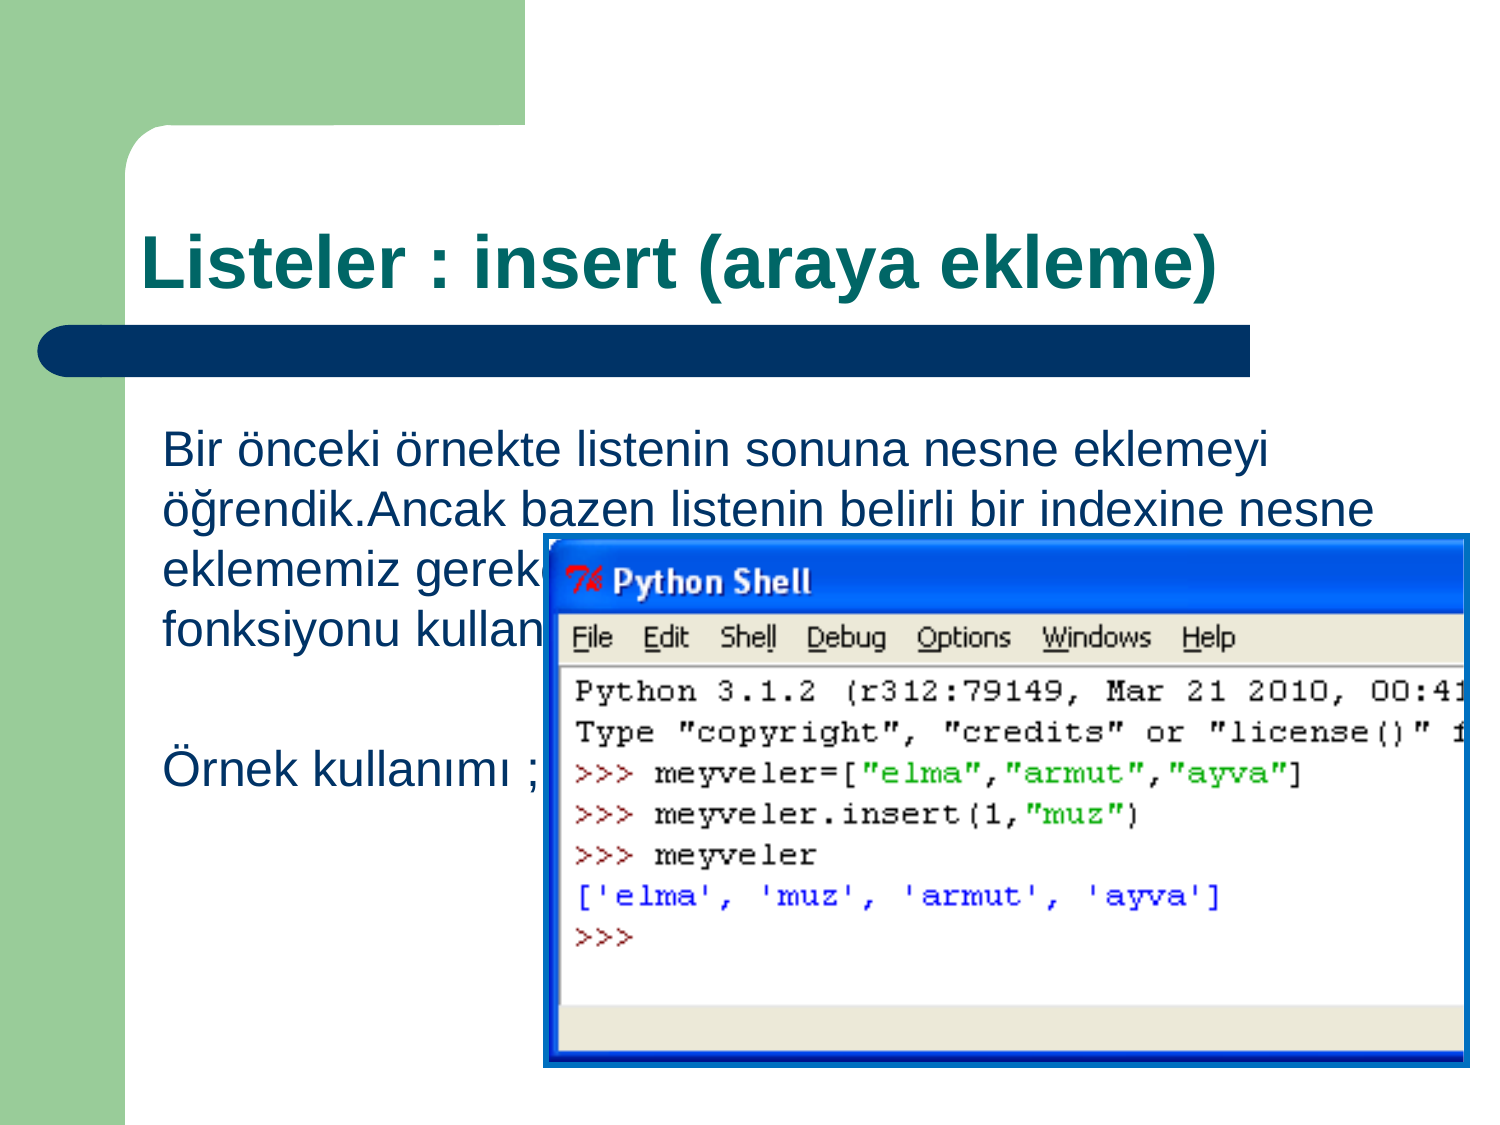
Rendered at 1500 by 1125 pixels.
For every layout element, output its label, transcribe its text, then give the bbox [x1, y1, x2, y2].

picture [548, 538, 1464, 1063]
text_box Bir önceki örnekte listenin sonuna nesne eklemeyi öğrendik.Ancak bazen listenin belirli bir indexine nesne eklememiz gerekebilir. Bu gibi durumlarda insert fonksiyonu kullanılabilir. Örnek kullanımı ; [147, 408, 1448, 804]
title Listeler : insert (araya ekleme) [124, 124, 1426, 313]
